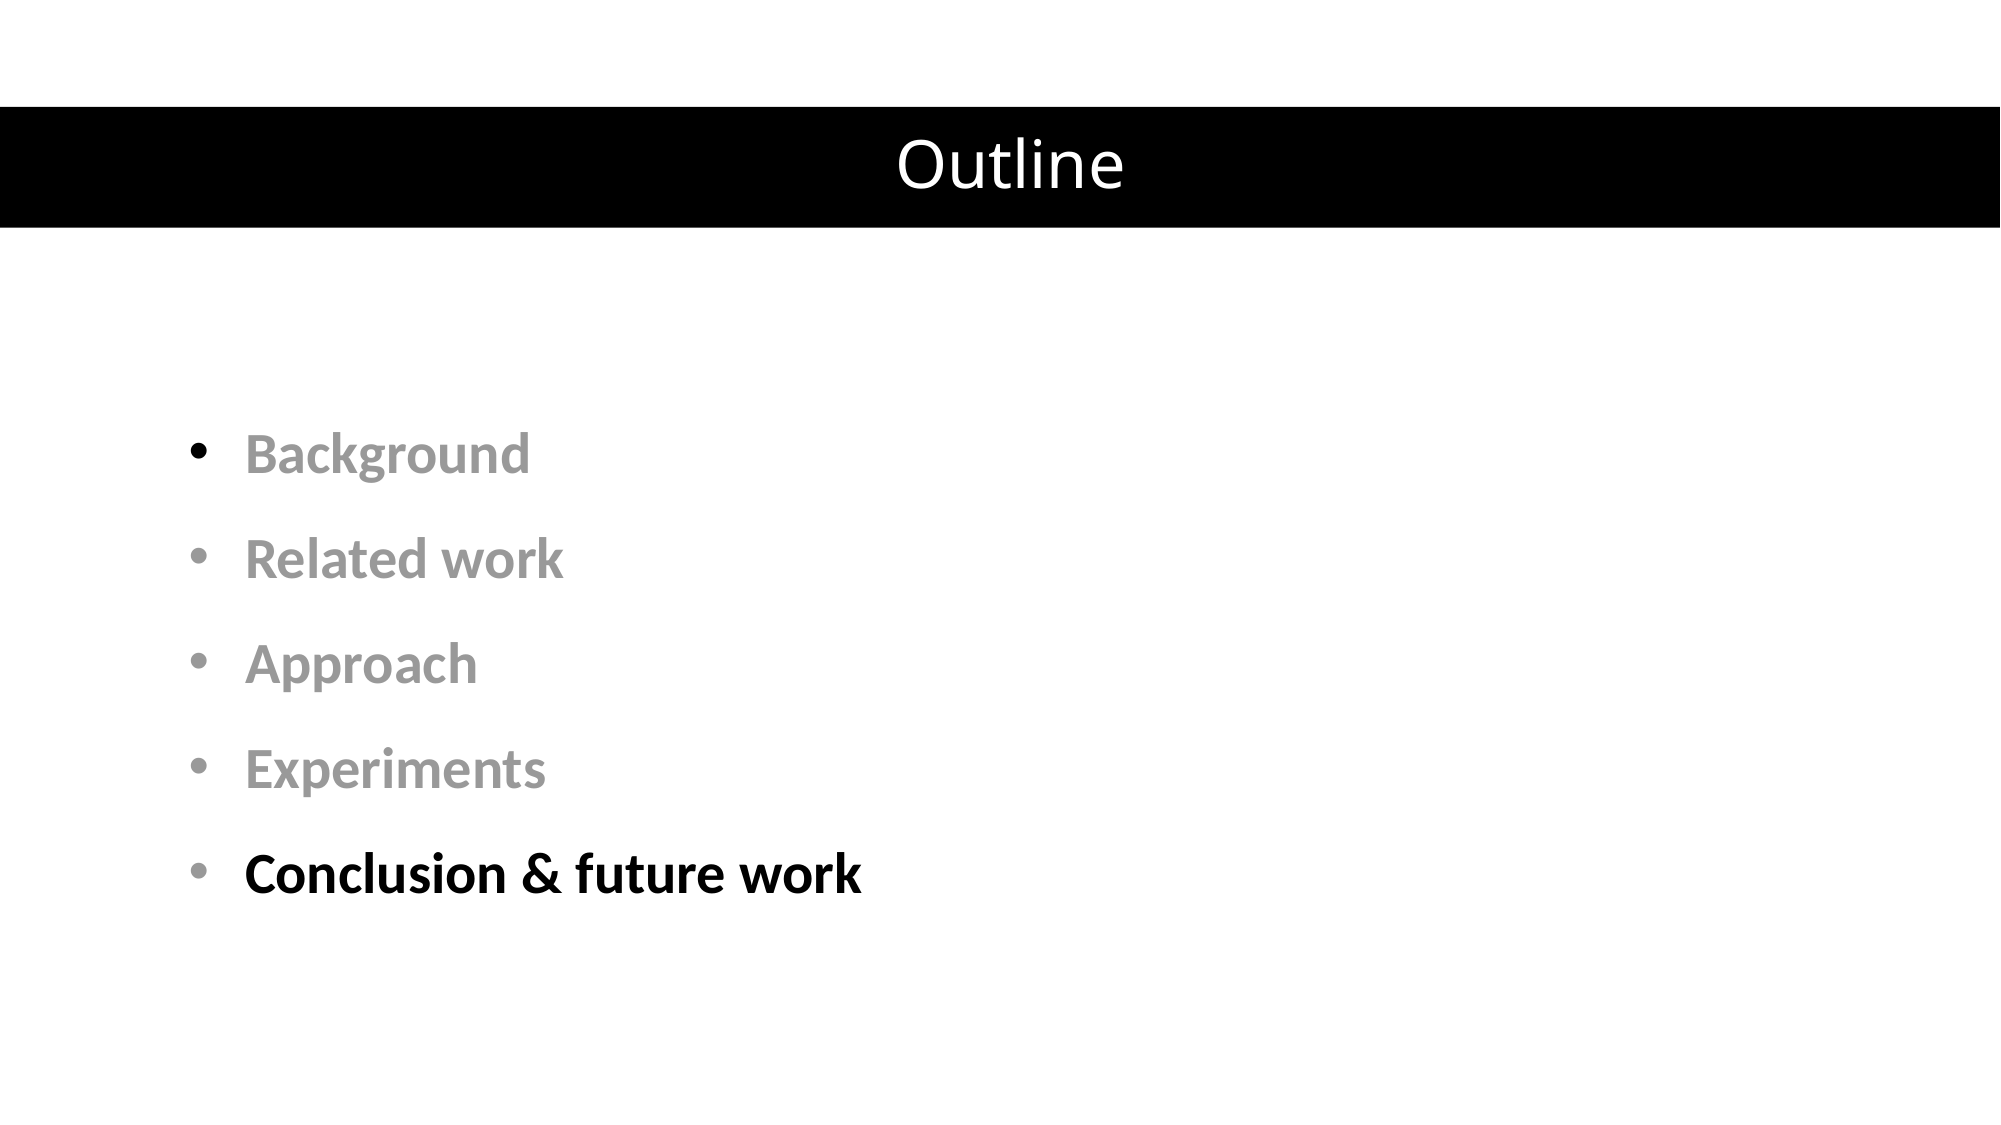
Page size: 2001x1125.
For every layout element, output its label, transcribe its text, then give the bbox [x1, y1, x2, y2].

text_box [0, 106, 2000, 229]
title Outline [91, 105, 1931, 228]
text_box Background Related work Approach Experiments Conclusion & future work [173, 263, 1139, 989]
